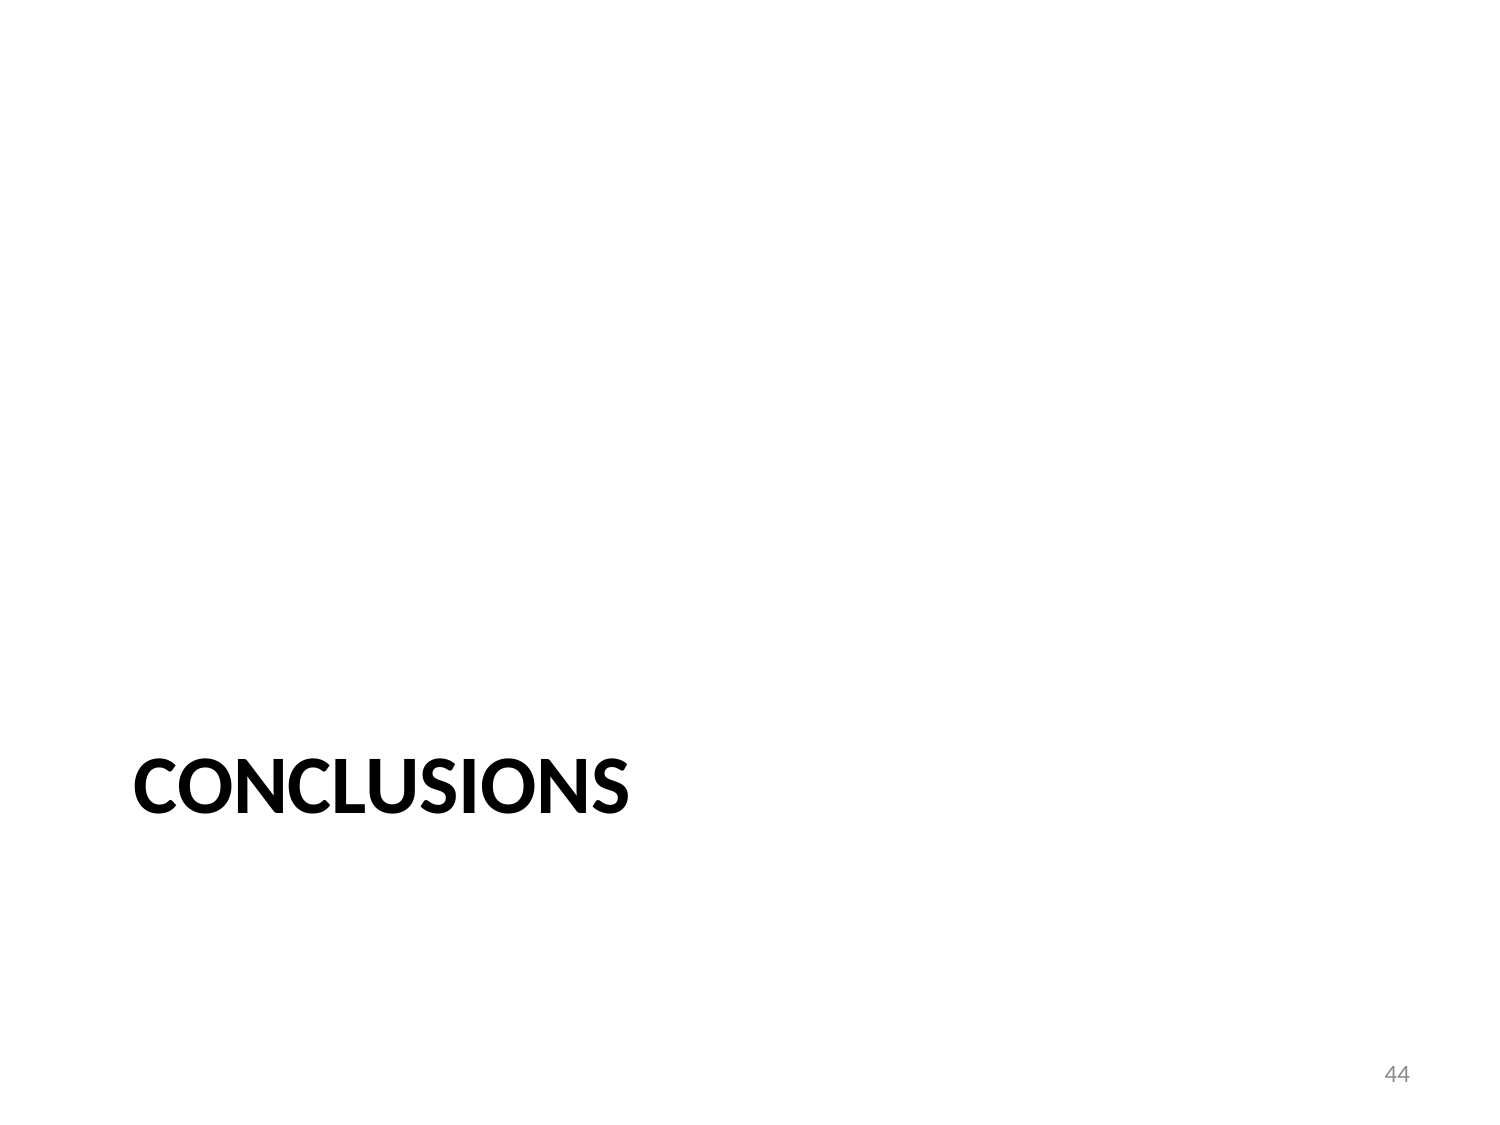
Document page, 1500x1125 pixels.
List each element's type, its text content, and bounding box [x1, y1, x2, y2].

slide_number 44 [1074, 1042, 1425, 1103]
title Conclusions [118, 722, 1394, 947]
